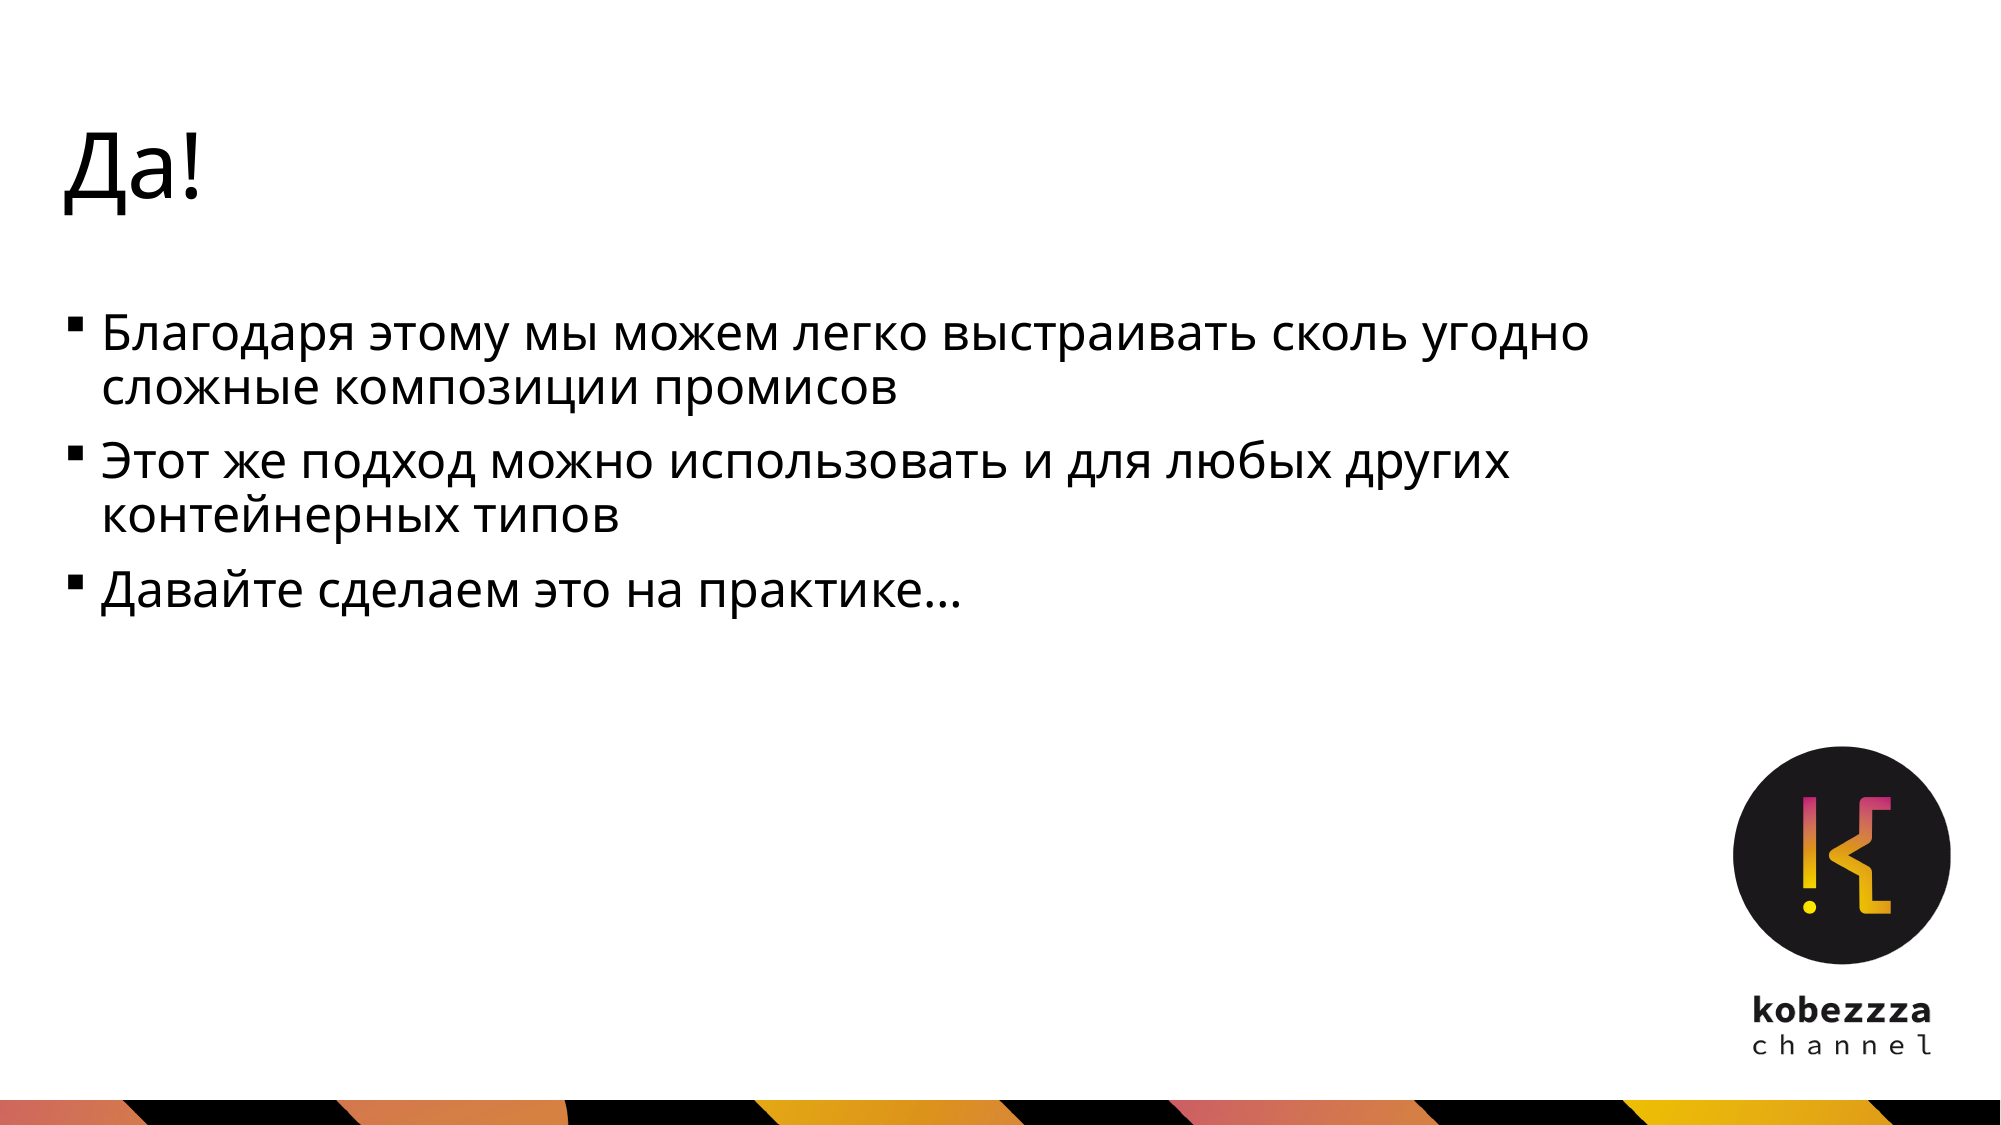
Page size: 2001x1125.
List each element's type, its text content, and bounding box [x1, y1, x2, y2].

list Благодаря этому мы можем легко выстраивать сколь угодно сложные композиции промисов Этот же подход можно использовать и для любых других контейнерных типов Давайте сделаем это на практике… [49, 299, 1695, 1014]
picture [0, 0, 2001, 1125]
title Да! [49, 59, 1913, 278]
